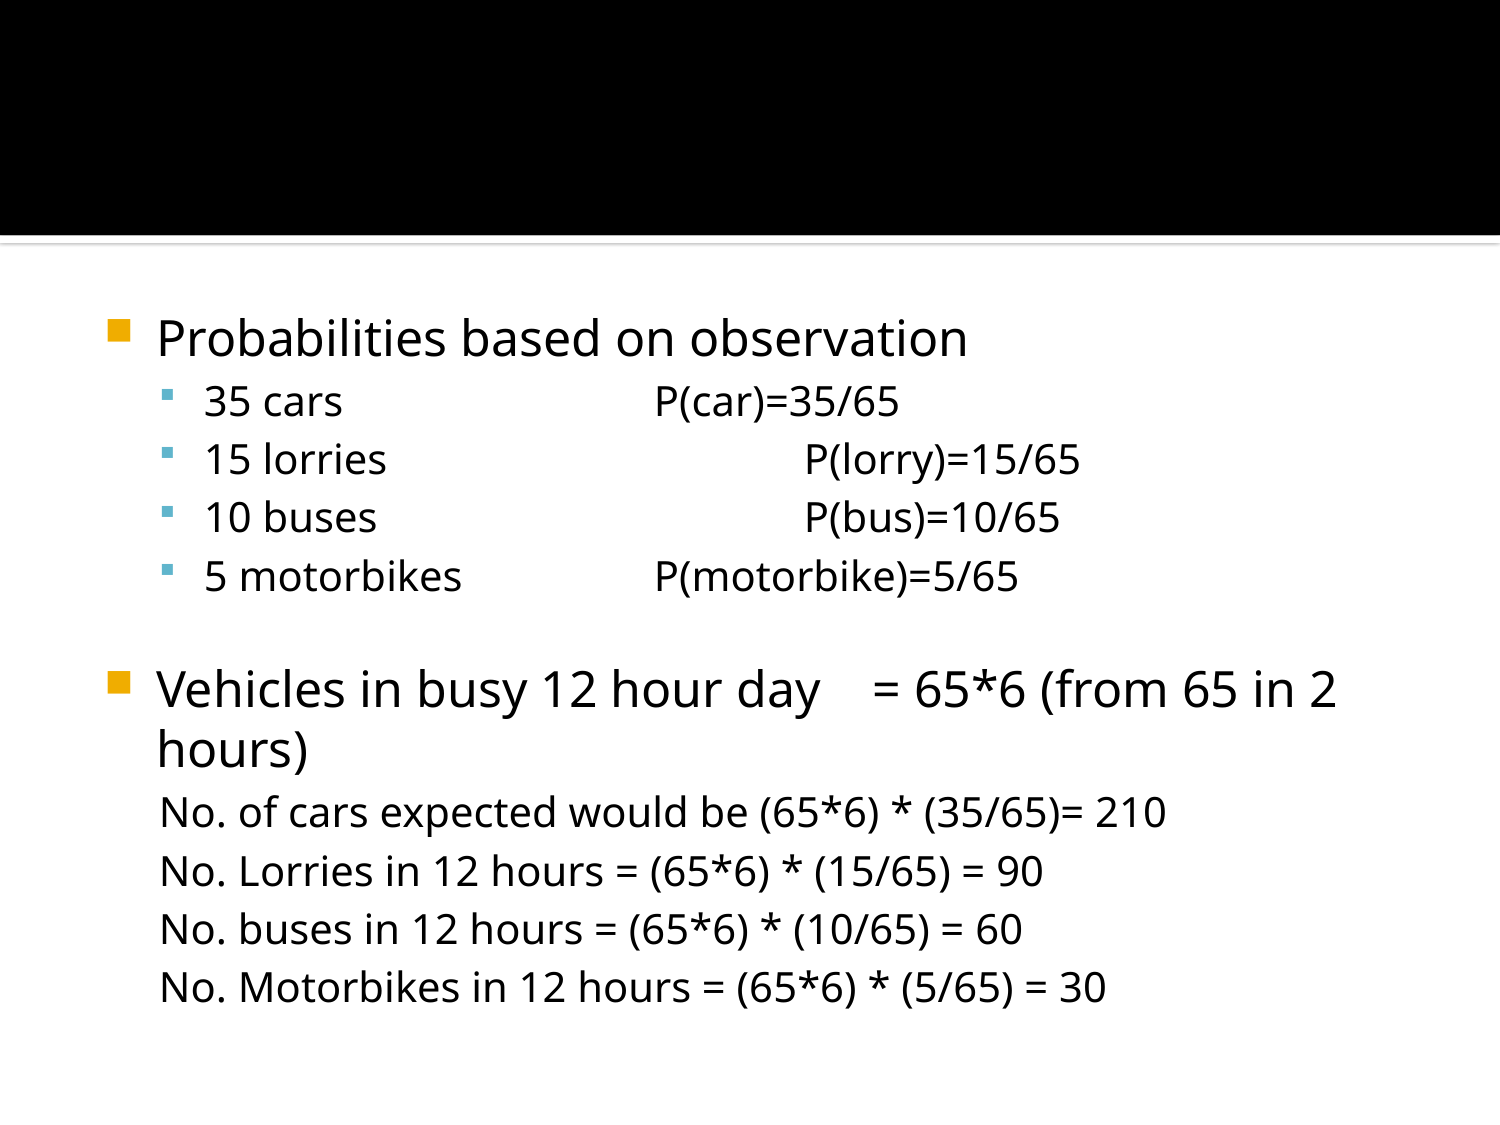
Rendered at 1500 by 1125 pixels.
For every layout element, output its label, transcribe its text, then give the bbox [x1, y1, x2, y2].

list Probabilities based on observation 35 cars P(car)=35/65 15 lorries P(lorry)=15/65 10 buses P(bus)=10/65 5 motorbikes P(motorbike)=5/65 Vehicles in busy 12 hour day = 65*6 (from 65 in 2 hours) No. of cars expected would be (65*6) * (35/65)= 210 No. Lorries in 12 hours = (65*6) * (15/65) = 90 No. buses in 12 hours = (65*6) * (10/65) = 60 No. Motorbikes in 12 hours = (65*6) * (5/65) = 30 [75, 291, 1425, 1050]
